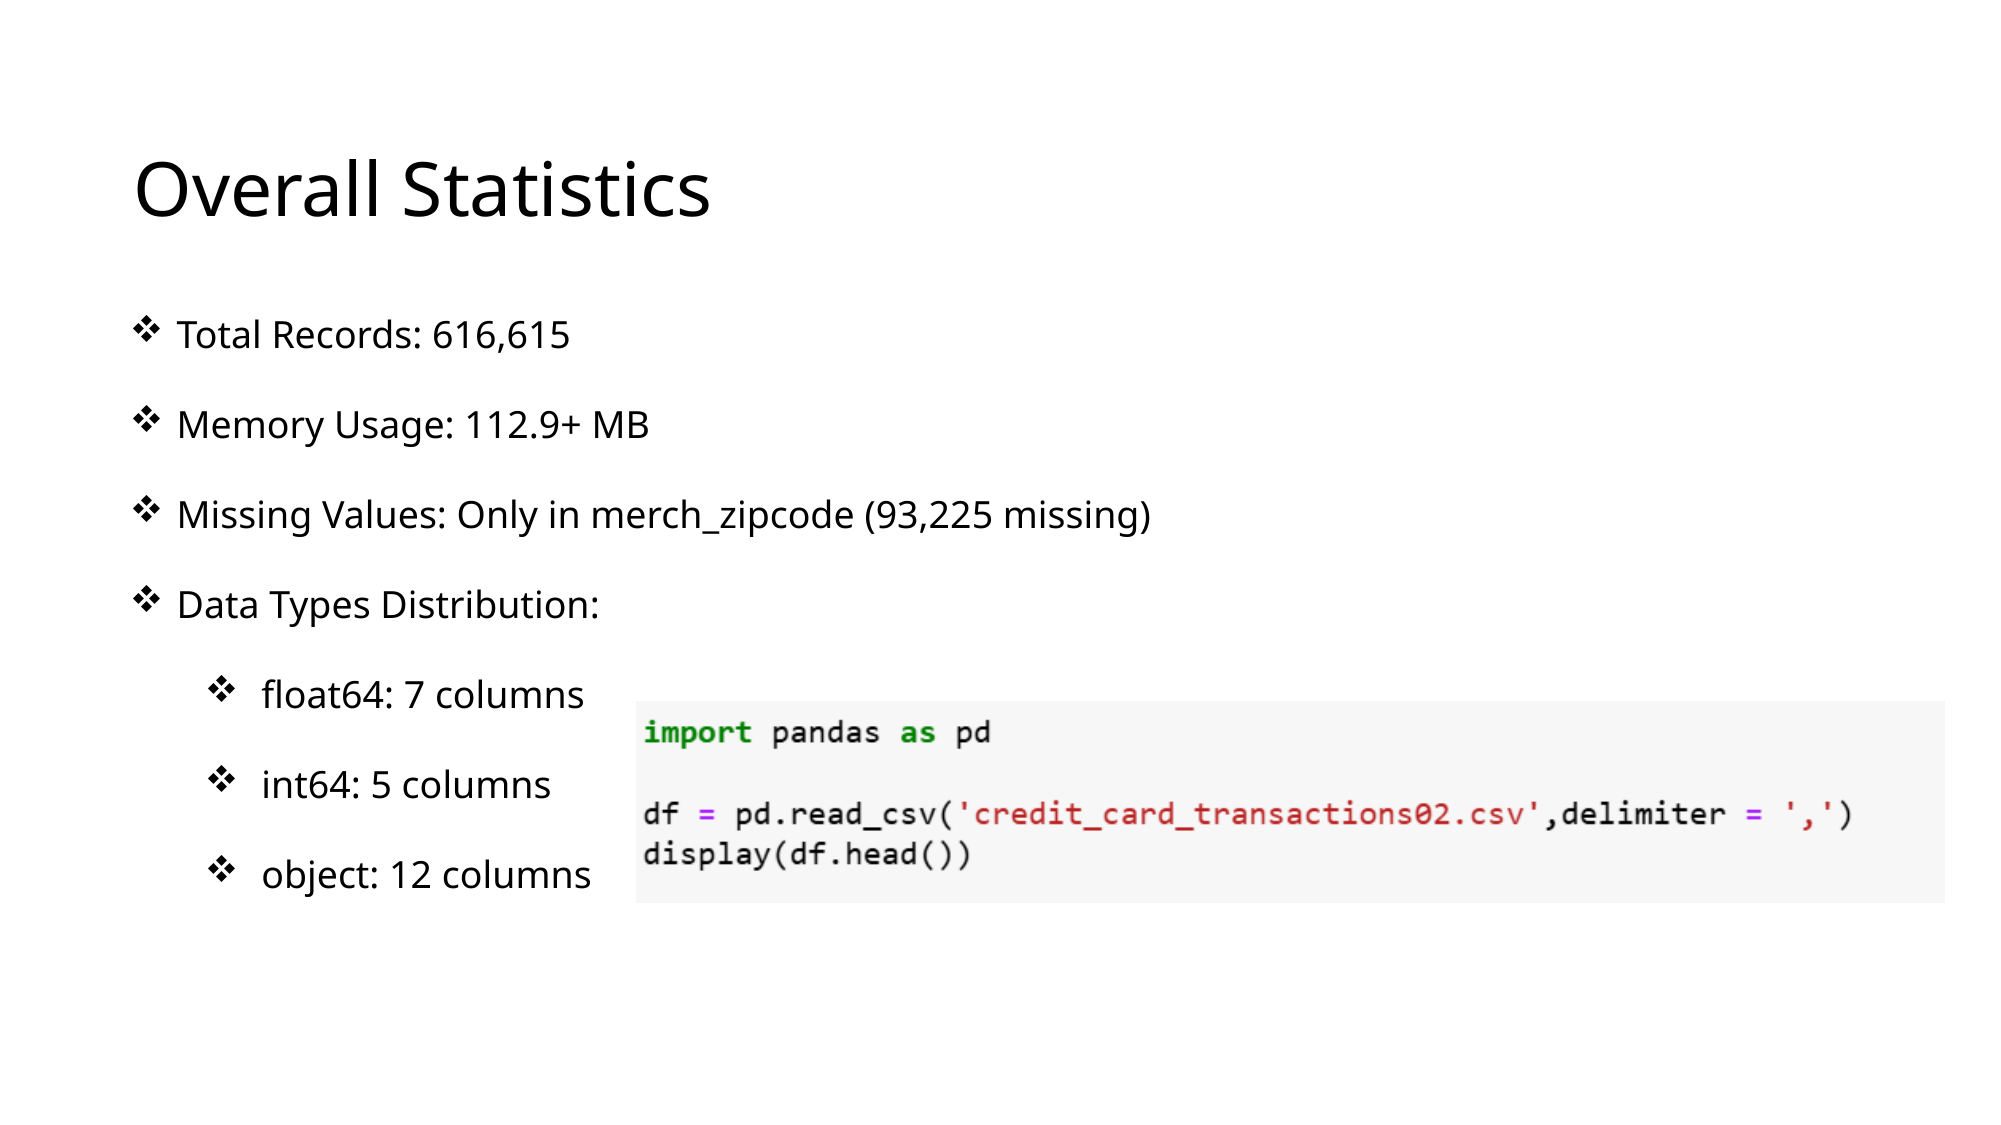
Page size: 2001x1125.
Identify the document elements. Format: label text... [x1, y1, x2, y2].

text_box Overall Statistics [118, 133, 1313, 239]
text_box Total Records: 616,615 Memory Usage: 112.9+ MB Missing Values: Only in merch_zipcode (93,225 missing) Data Types Distribution: float64: 7 columns int64: 5 columns object: 12 columns [115, 258, 1787, 994]
picture [635, 701, 1945, 903]
